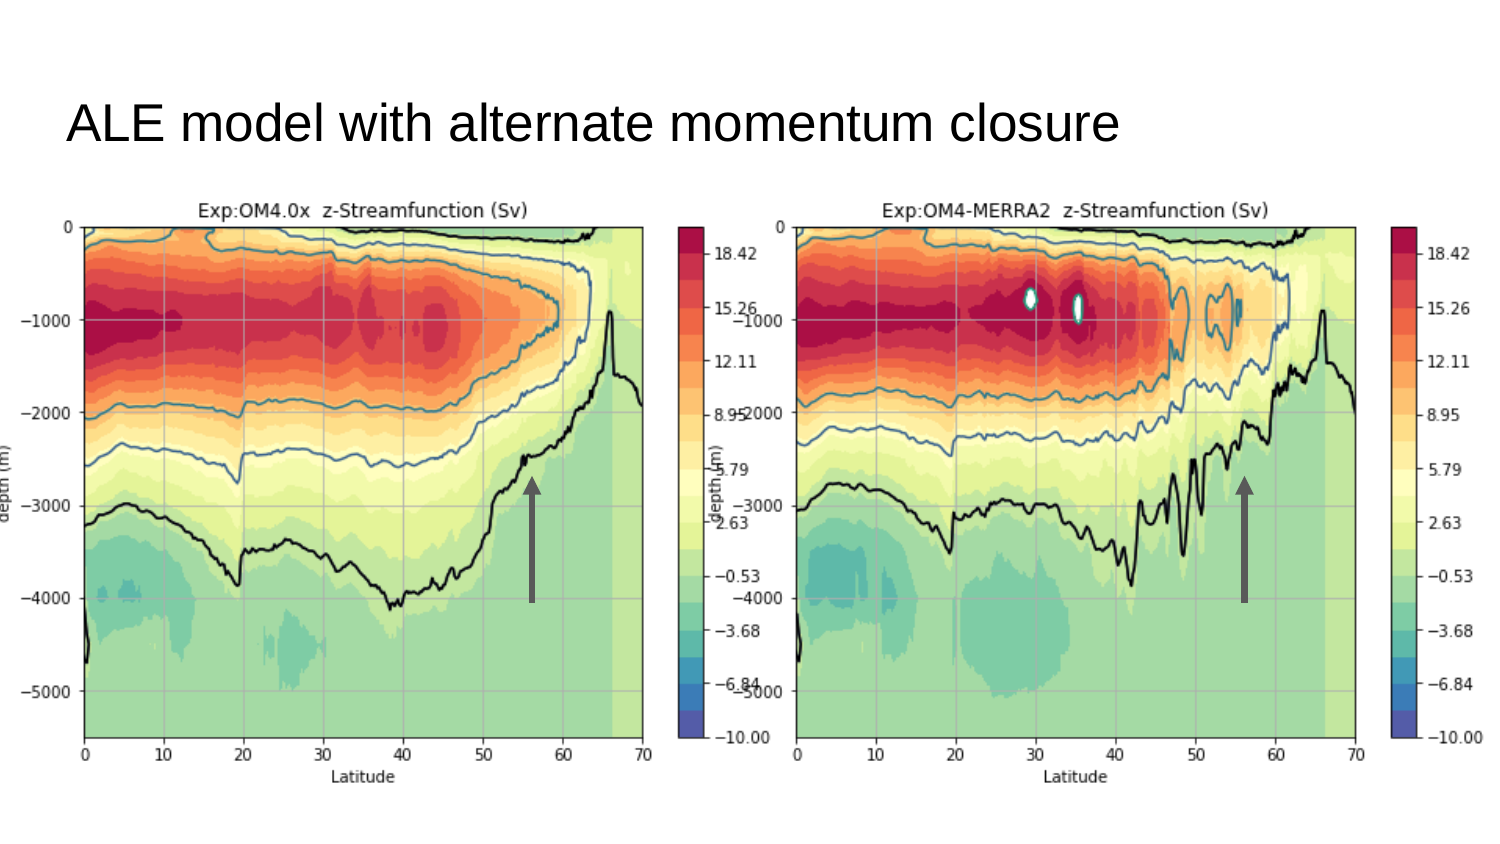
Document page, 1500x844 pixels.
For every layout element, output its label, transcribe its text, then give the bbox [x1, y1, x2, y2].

picture [0, 191, 1496, 797]
title ALE model with alternate momentum closure [51, 72, 1449, 167]
